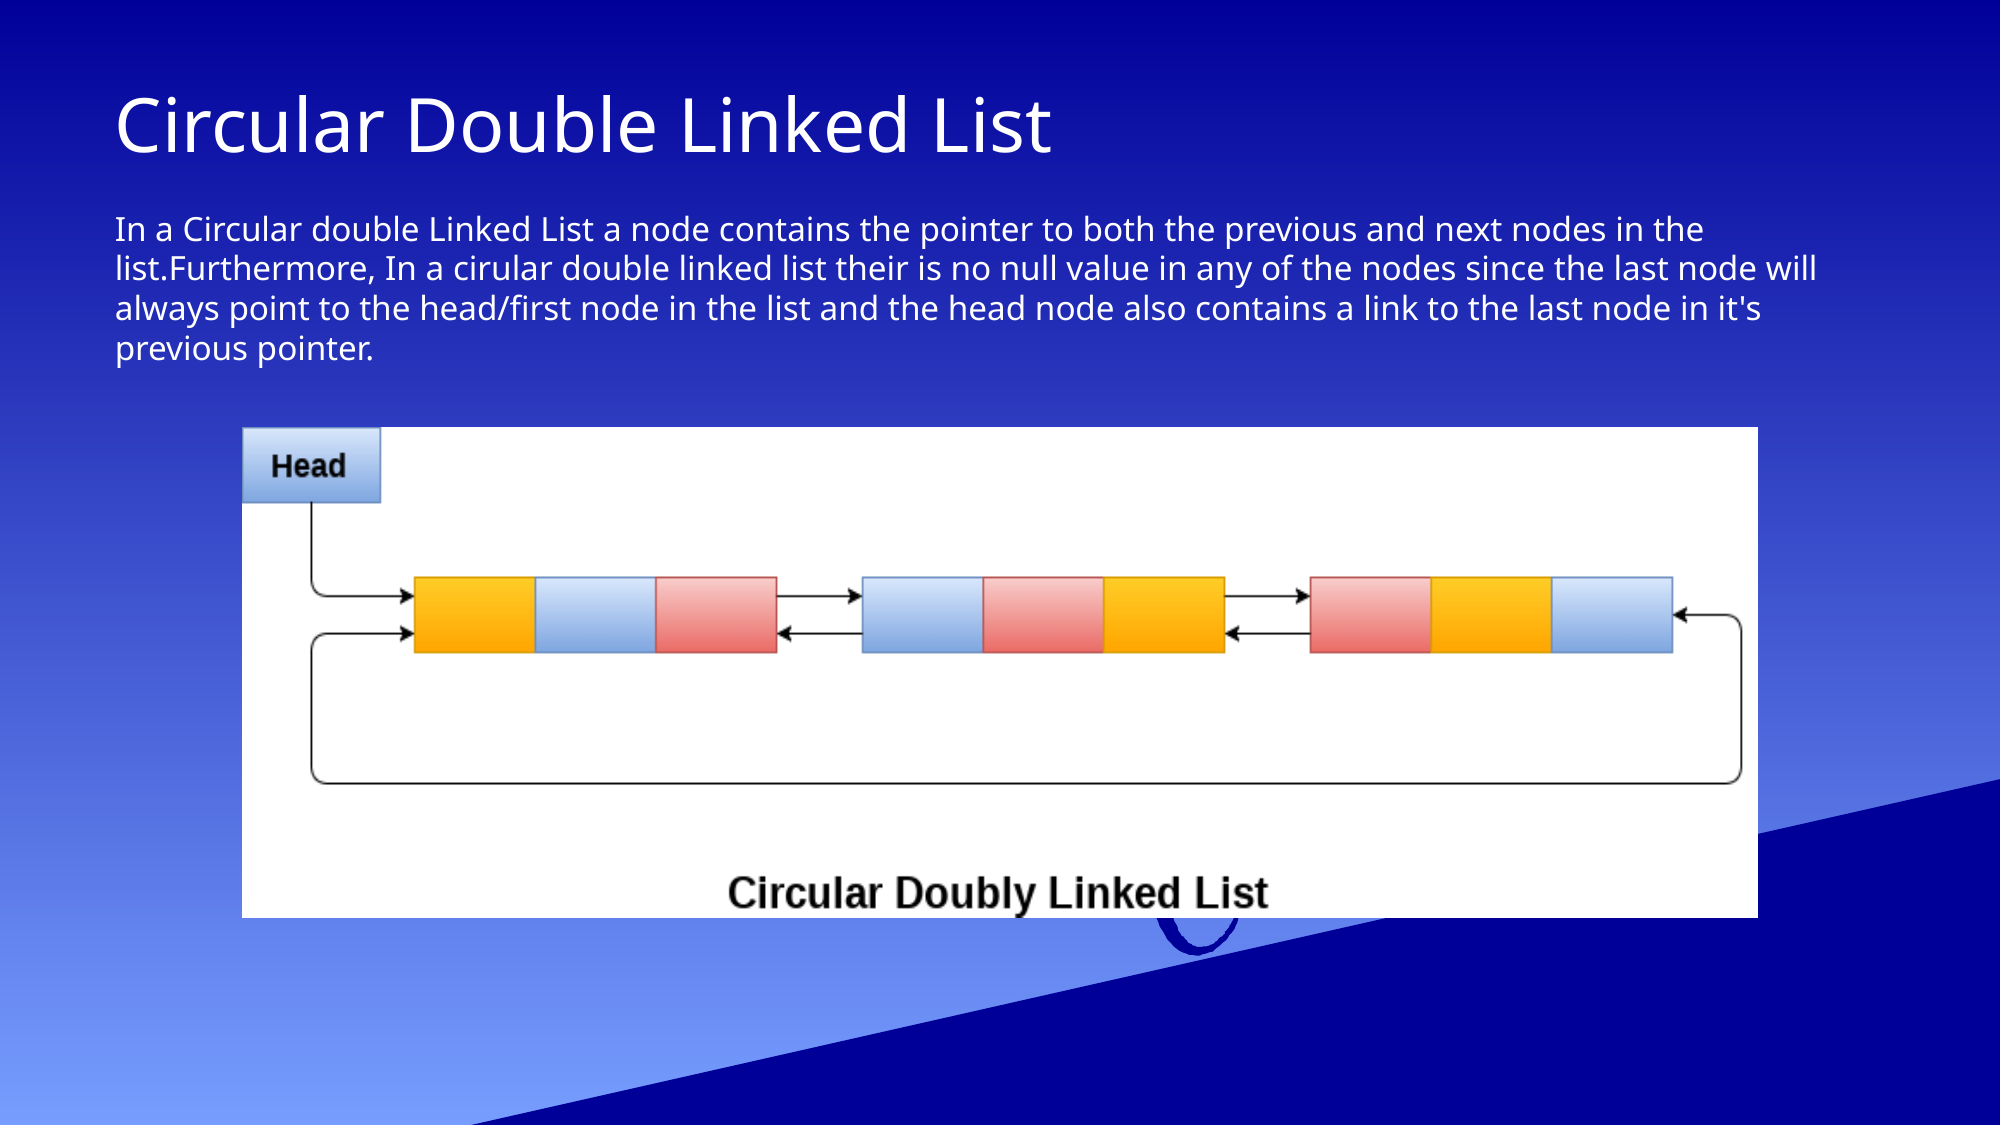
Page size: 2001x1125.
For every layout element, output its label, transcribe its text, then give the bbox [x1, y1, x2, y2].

list In a Circular double Linked List a node contains the pointer to both the previous and next nodes in the list.Furthermore, In a cirular double linked list their is no null value in any of the nodes since the last node will always point to the head/first node in the list and the head node also contains a link to the last node in it's previous pointer. [99, 200, 1901, 1110]
title Circular Double Linked List [99, 44, 1901, 200]
picture [242, 427, 1758, 918]
